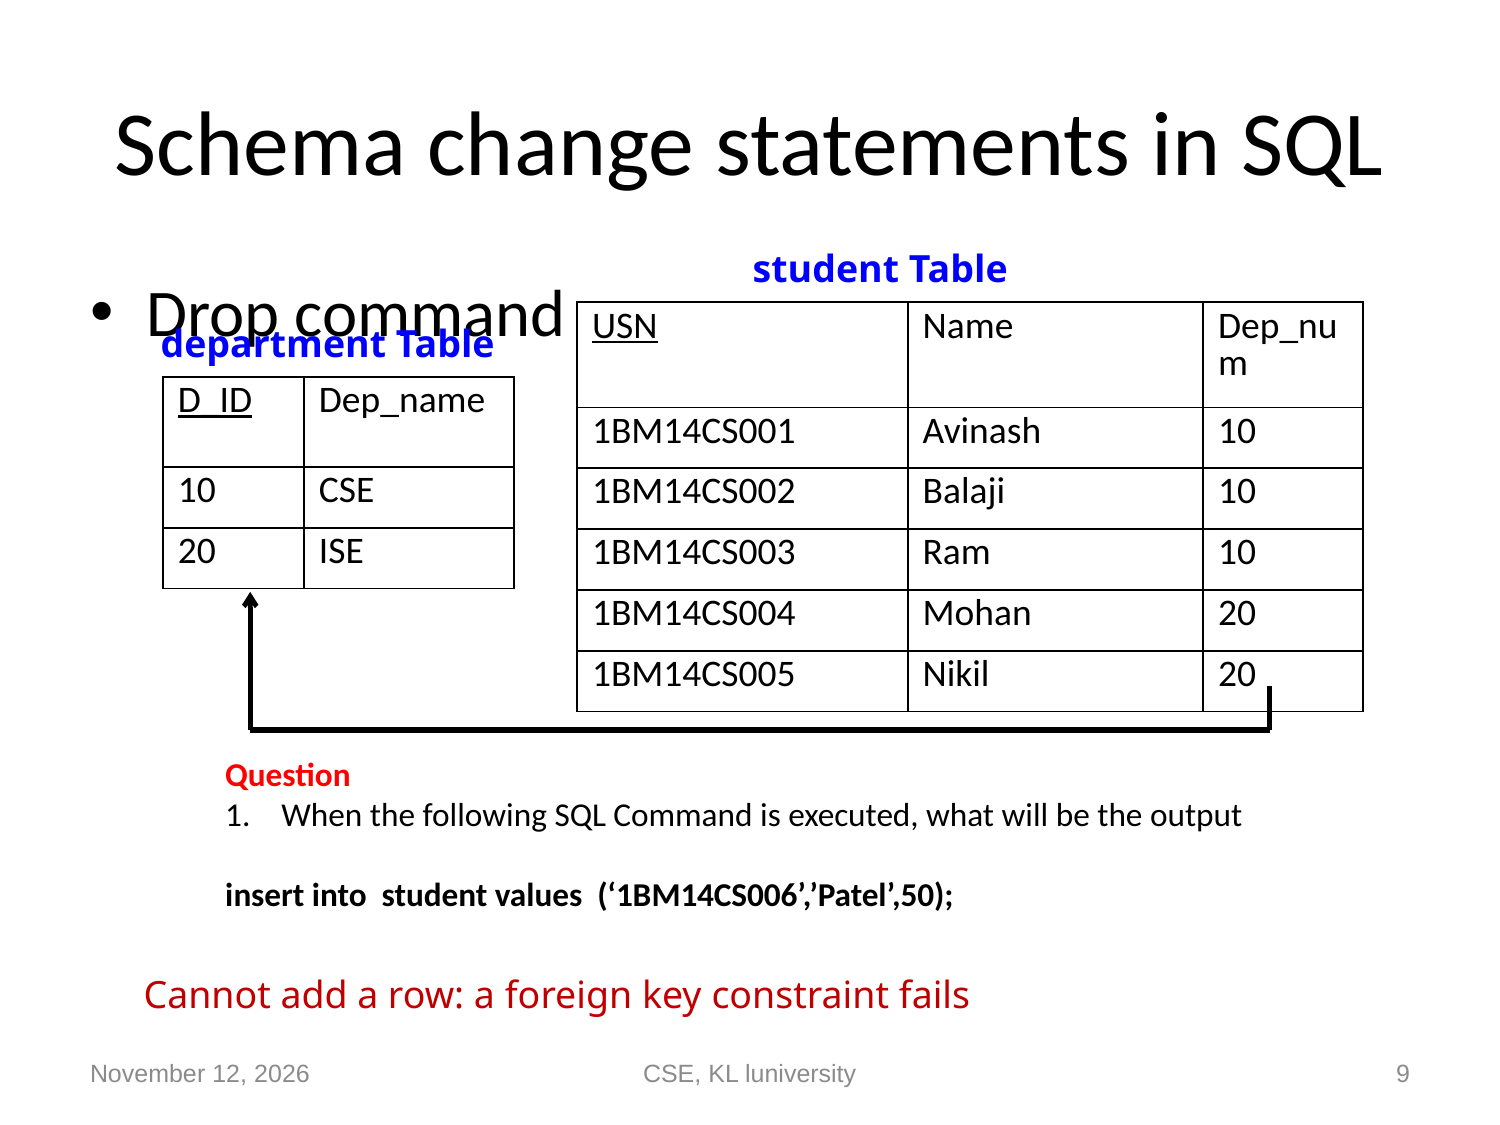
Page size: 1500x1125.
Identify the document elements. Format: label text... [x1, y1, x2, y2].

table_cell 10 [164, 468, 303, 527]
table_cell 1BM14CS001 [578, 408, 907, 467]
table_cell Mohan [909, 591, 1202, 650]
table_cell CSE [305, 468, 513, 527]
footer CSE, KL luniversity [512, 1042, 988, 1103]
table_cell ISE [305, 529, 513, 588]
table_header Dep_name [305, 378, 513, 466]
table_cell 1BM14CS003 [578, 530, 907, 589]
table_cell 1BM14CS004 [578, 591, 907, 650]
title Schema change statements in SQL [75, 45, 1425, 233]
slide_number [75, 1042, 425, 1103]
text_box Cannot add a row: a foreign key constraint fails [128, 963, 987, 1024]
slide_number 9 [1074, 1042, 1425, 1103]
table_cell 1BM14IS001 [248, 731, 1271, 736]
text_box Question When the following SQL Command is executed, what will be the output insert into student values (‘1BM14CS006’,’Patel’,50); [210, 746, 1259, 961]
table_header Dep_num [1204, 303, 1362, 407]
table_cell 20 [1204, 652, 1362, 711]
table_cell Avinash [909, 408, 1202, 467]
table_cell 10 [1204, 469, 1362, 528]
table_cell 20 [1204, 591, 1362, 650]
table_cell 20 [164, 529, 303, 588]
table_cell 1BM14CS005 [578, 652, 907, 711]
table_header D_ID [164, 378, 303, 466]
table_cell Nikil [909, 652, 1202, 711]
table_cell 1BM14CS002 [578, 469, 907, 528]
table_cell Balaji [909, 469, 1202, 528]
table_cell 10 [1204, 530, 1362, 589]
table_cell Ram [909, 530, 1202, 589]
text_box department Table [145, 312, 511, 372]
table_header USN [578, 303, 907, 407]
text_box student Table [738, 237, 1024, 298]
table_cell 10 [1204, 408, 1362, 467]
list Drop command [75, 262, 1425, 1005]
table_header Name [909, 303, 1202, 407]
